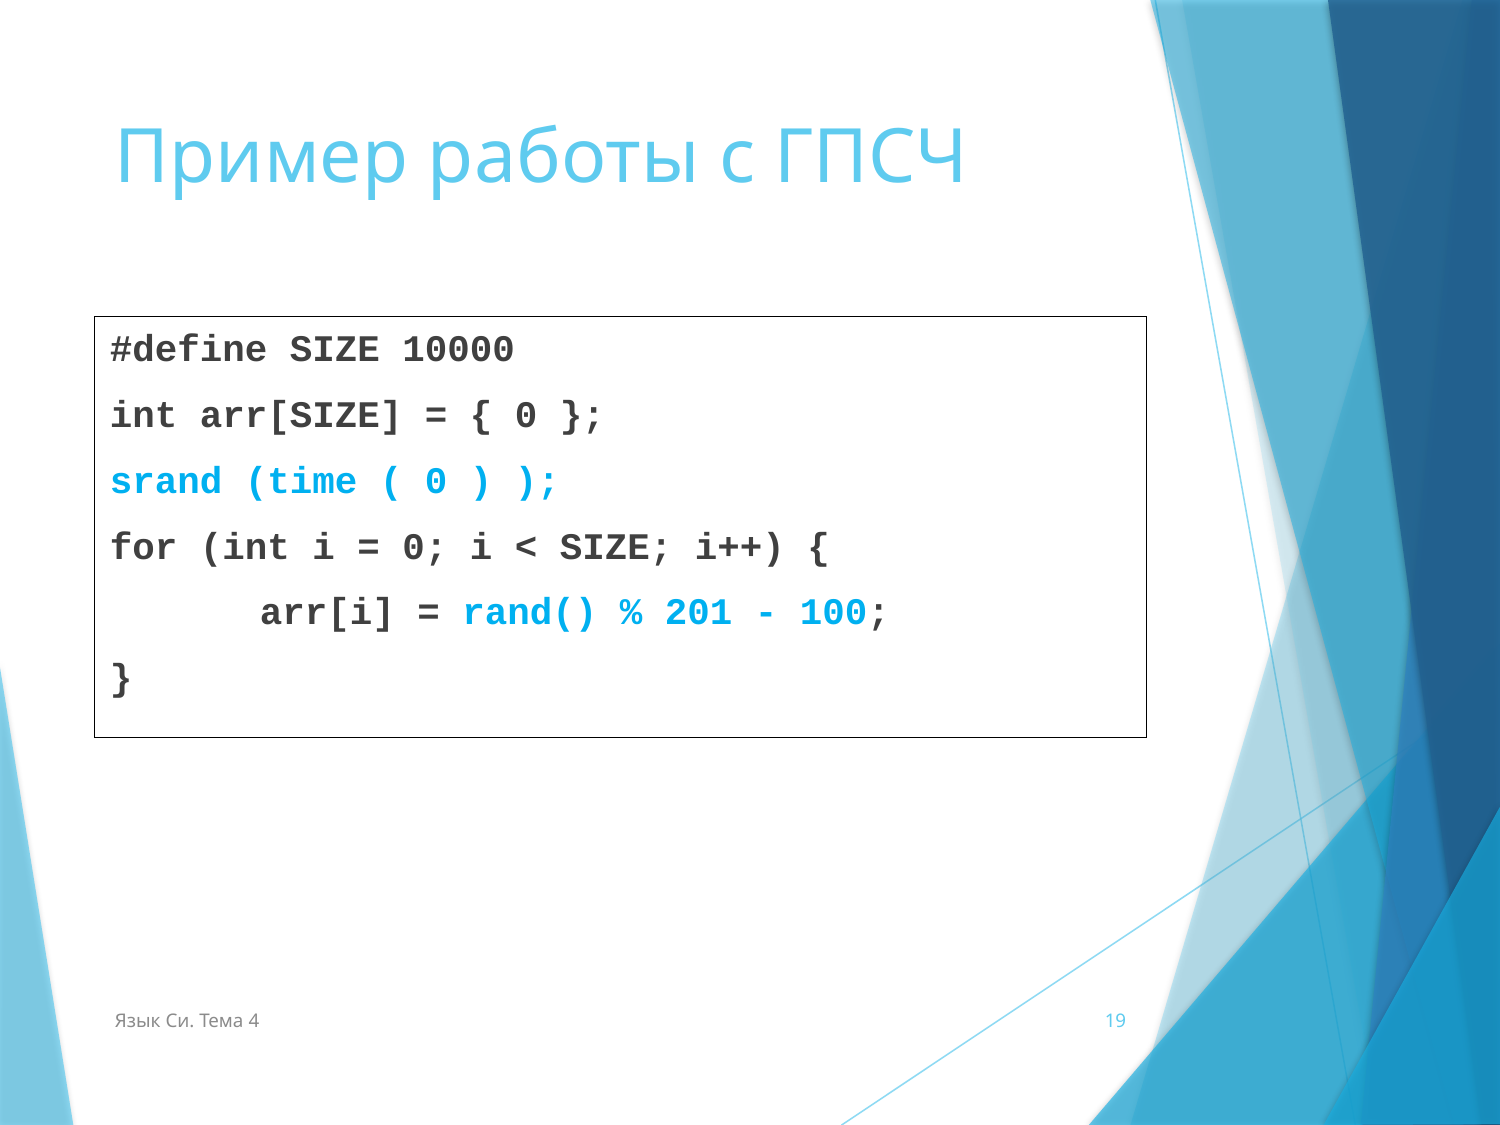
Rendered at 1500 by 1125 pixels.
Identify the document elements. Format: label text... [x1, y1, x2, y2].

list #define SIZE 10000 int arr[SIZE] = { 0 }; srand (time ( 0 ) ); for (int i = 0; i < SIZE; i++) { arr[i] = rand() % 201 - 100; } [94, 316, 1147, 738]
footer Язык Си. Тема 4 [99, 991, 859, 1051]
slide_number 19 [1057, 991, 1142, 1051]
title Пример работы с ГПСЧ [99, 99, 1142, 316]
